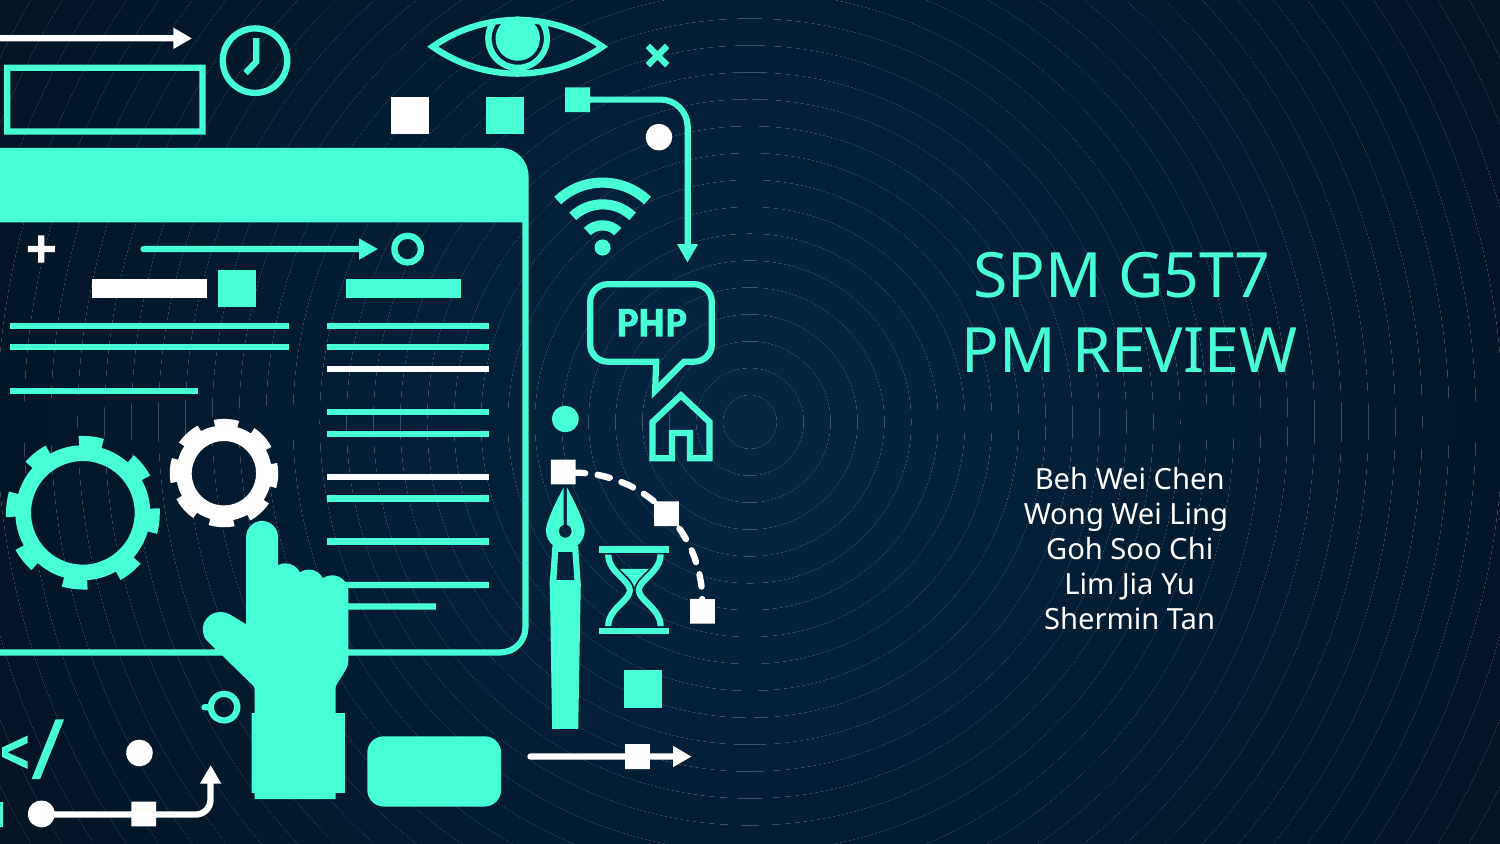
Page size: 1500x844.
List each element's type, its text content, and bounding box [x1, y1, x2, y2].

text_box [688, 547, 700, 566]
text_box [327, 365, 489, 373]
text_box [690, 595, 715, 624]
text_box [594, 471, 613, 482]
text_box [5, 435, 160, 590]
text_box [327, 344, 489, 351]
text_box [605, 554, 633, 627]
text_box [219, 25, 291, 97]
text_box [635, 554, 664, 627]
text_box [598, 628, 670, 635]
text_box [9, 344, 290, 351]
text_box [486, 96, 524, 135]
text_box [391, 232, 424, 266]
text_box [667, 308, 687, 337]
text_box [598, 546, 670, 553]
text_box [623, 670, 662, 709]
text_box [569, 199, 636, 221]
text_box [645, 43, 670, 68]
text_box [587, 281, 715, 399]
text_box [618, 308, 638, 337]
text_box [640, 490, 689, 543]
text_box [9, 387, 198, 394]
text_box [27, 235, 55, 263]
text_box [27, 765, 222, 828]
text_box [594, 239, 611, 256]
text_box [619, 568, 649, 588]
text_box [327, 430, 489, 437]
text_box [367, 736, 502, 807]
text_box [550, 459, 589, 485]
text_box [218, 269, 257, 308]
text_box [345, 279, 461, 298]
text_box [126, 739, 153, 767]
text_box [201, 690, 241, 724]
text_box [0, 802, 4, 828]
text_box [327, 473, 489, 481]
text_box [696, 571, 705, 590]
title SPM G5T7 PM REVIEW Beh Wei Chen Wong Wei Ling Goh Soo Chi Lim Jia Yu Shermin Tan [873, 304, 1387, 650]
text_box [0, 147, 529, 800]
text_box [2, 735, 28, 769]
text_box [565, 87, 699, 263]
text_box [552, 405, 579, 433]
text_box [640, 308, 663, 337]
text_box [9, 322, 290, 329]
text_box [583, 220, 622, 236]
text_box [545, 487, 585, 729]
text_box [31, 719, 65, 780]
text_box [327, 322, 489, 329]
text_box [327, 538, 489, 545]
text_box [554, 177, 651, 205]
text_box [0, 27, 192, 49]
text_box [427, 16, 608, 77]
text_box [169, 418, 279, 528]
text_box [140, 238, 378, 260]
text_box [243, 38, 260, 76]
text_box [618, 478, 637, 491]
text_box [4, 64, 206, 135]
text_box [645, 123, 673, 151]
text_box [391, 96, 430, 135]
text_box [327, 495, 489, 502]
text_box [527, 744, 692, 770]
text_box [91, 279, 207, 298]
text_box [327, 409, 489, 416]
text_box [649, 391, 713, 462]
